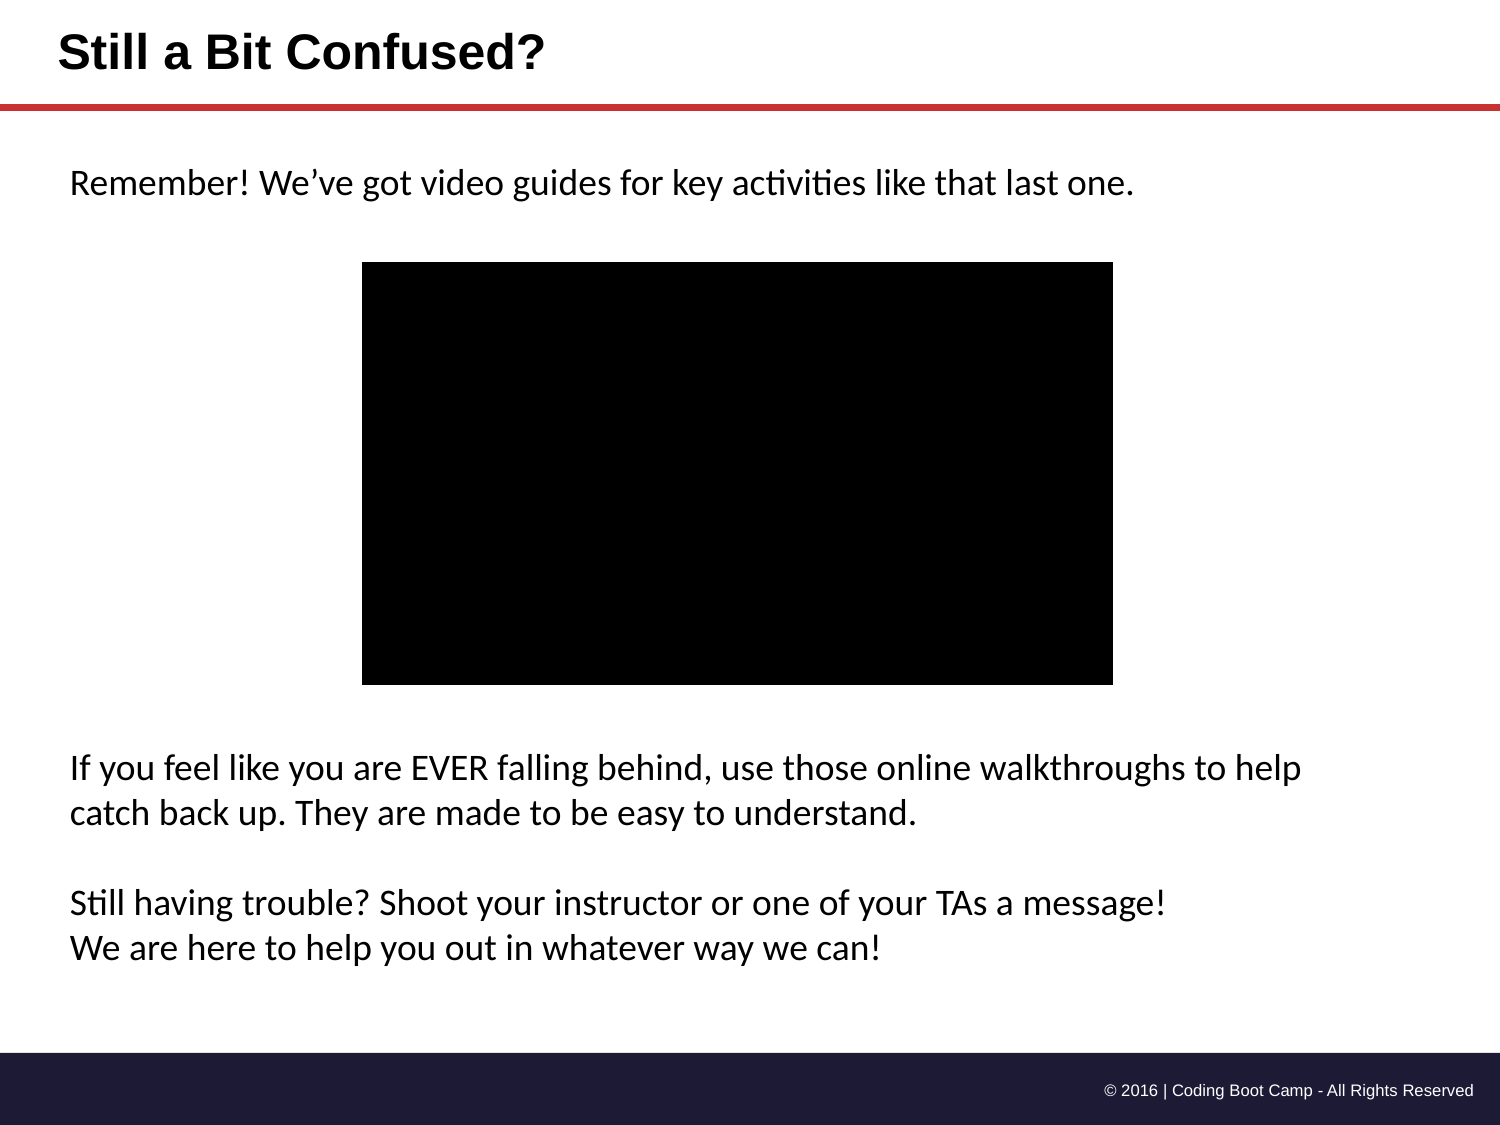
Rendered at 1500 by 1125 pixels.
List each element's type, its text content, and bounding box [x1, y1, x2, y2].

text_box Remember! We’ve got video guides for key activities like that last one. If you feel like you are EVER falling behind, use those online walkthroughs to help catch back up. They are made to be easy to understand. Still having trouble? Shoot your instructor or one of your TAs a message! We are here to help you out in whatever way we can! [62, 149, 1375, 953]
picture [362, 262, 1113, 685]
title Still a Bit Confused? [50, 0, 948, 108]
